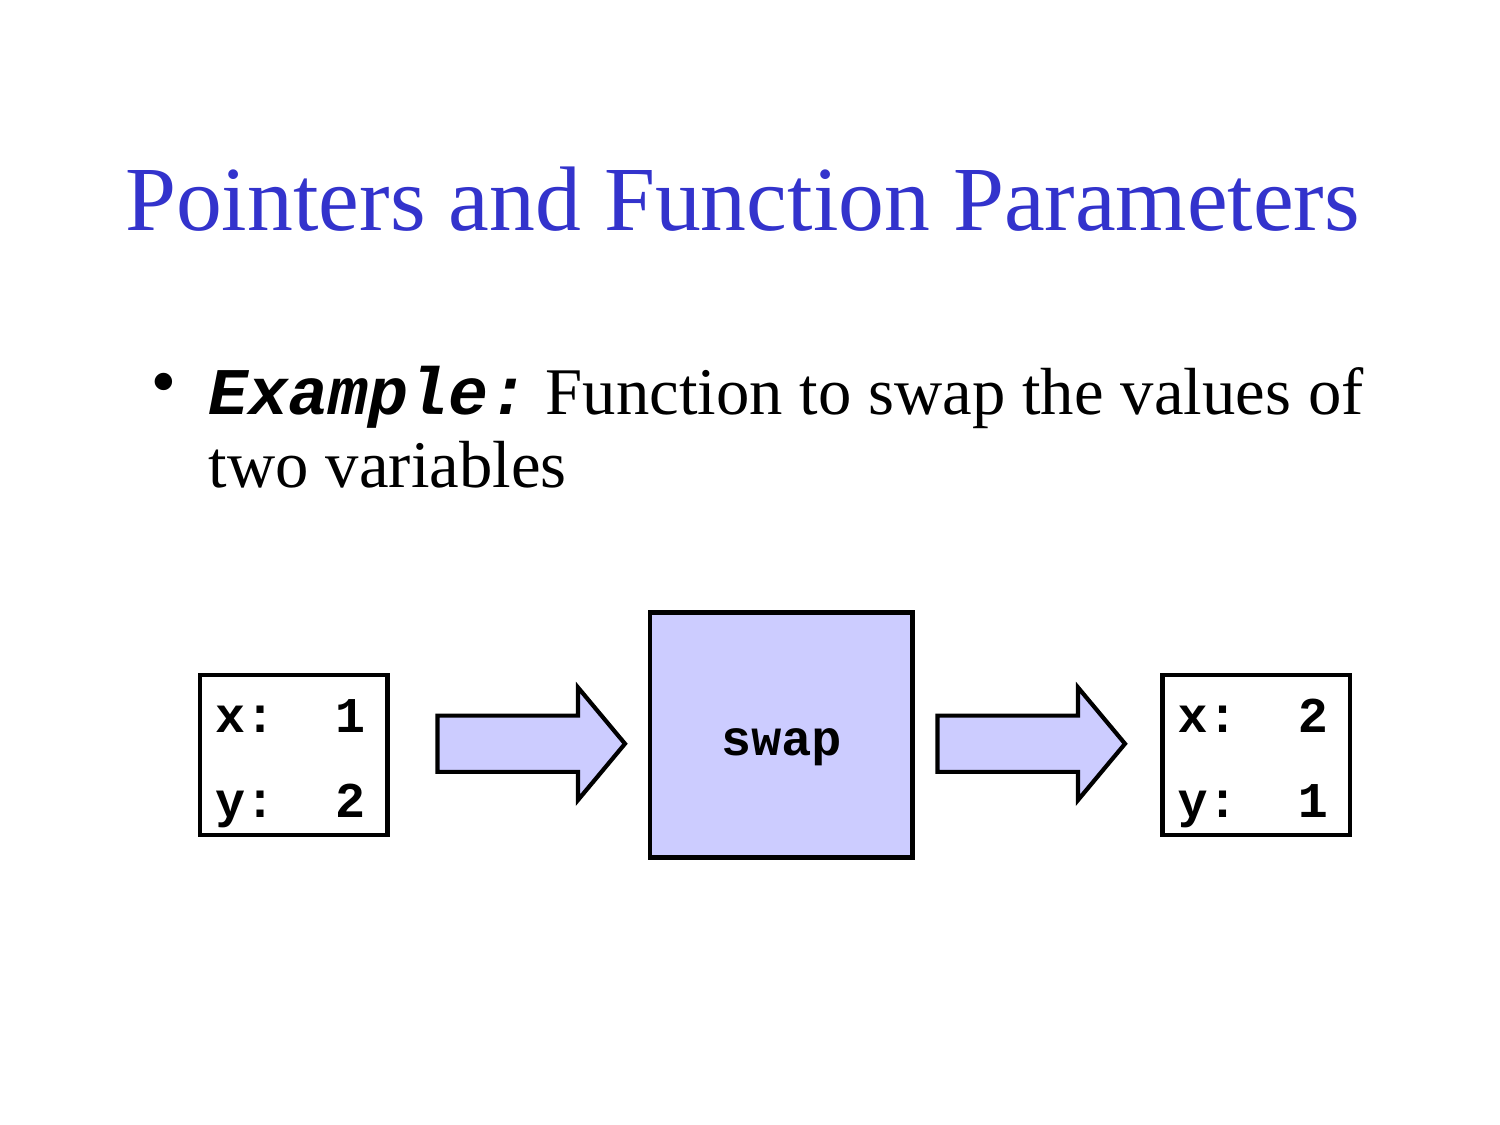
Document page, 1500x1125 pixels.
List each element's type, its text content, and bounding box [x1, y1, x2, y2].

text_box swap [650, 612, 913, 858]
text_box x: 2 y: 1 [1162, 675, 1350, 836]
text_box [937, 687, 1126, 801]
text_box [913, 612, 925, 688]
text_box [437, 687, 625, 801]
list Example: Function to swap the values of two variables [137, 350, 1413, 488]
title Pointers and Function Parameters [62, 99, 1425, 288]
text_box x: 1 y: 2 [200, 675, 388, 836]
